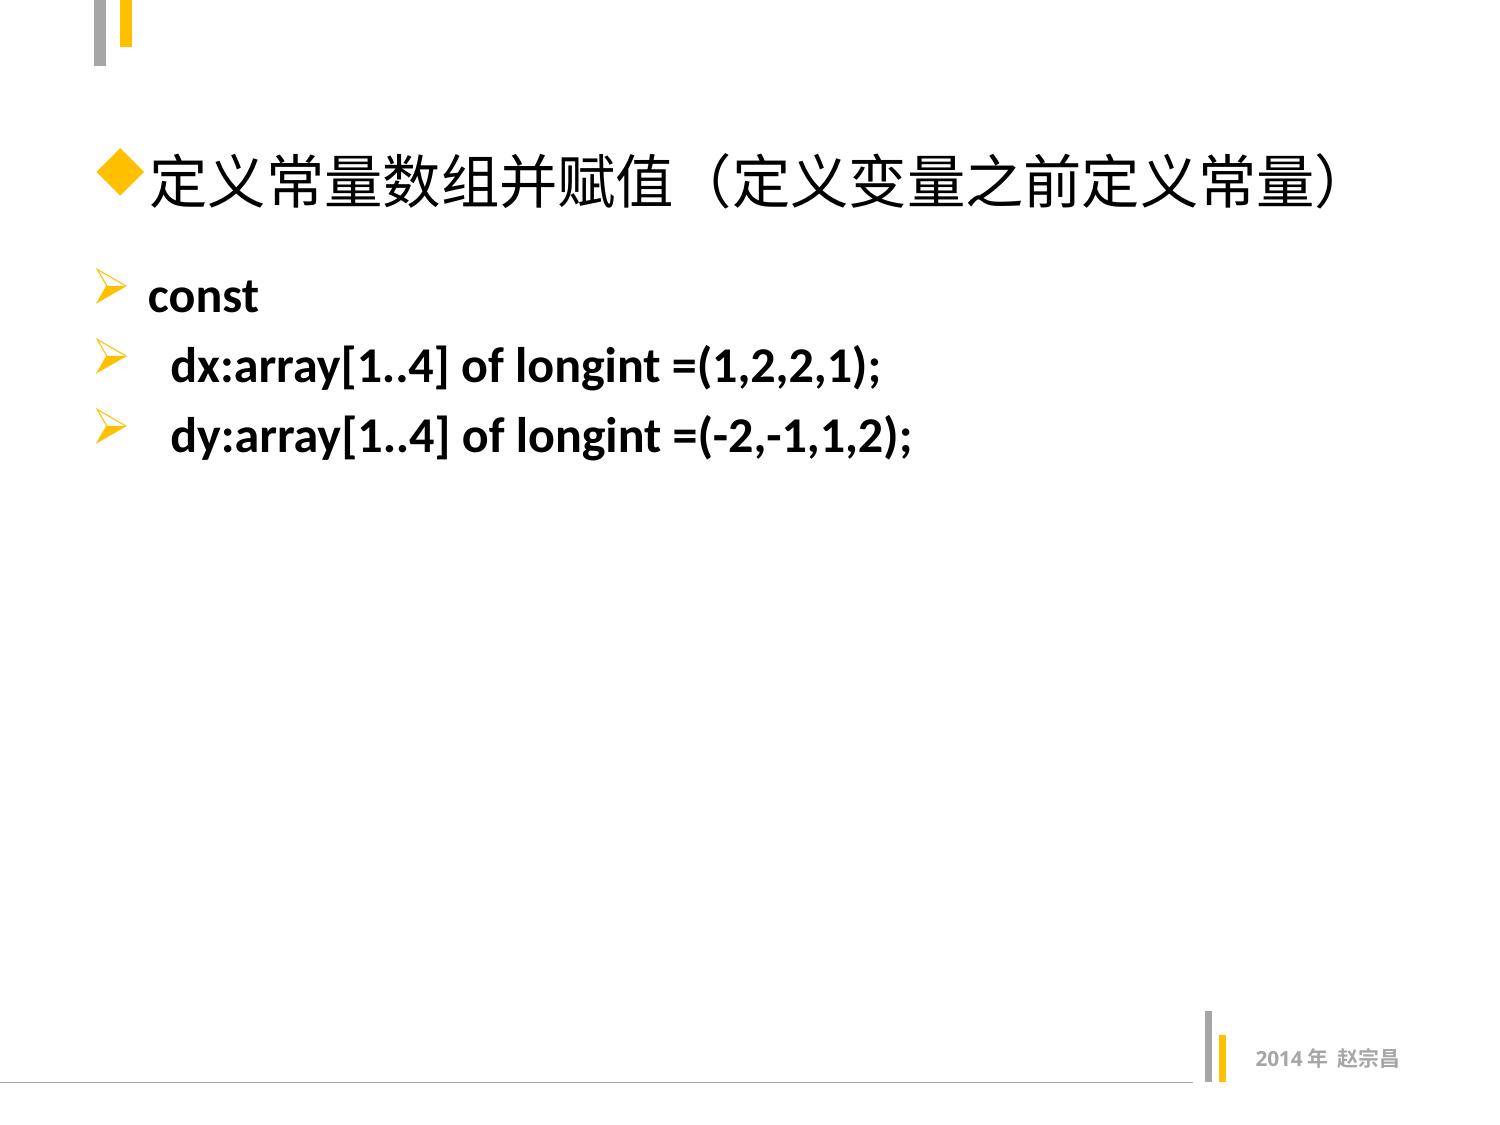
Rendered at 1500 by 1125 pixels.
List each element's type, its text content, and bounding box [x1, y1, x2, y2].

list 定义常量数组并赋值（定义变量之前定义常量） [76, 137, 1427, 244]
list const dx:array[1..4] of longint =(1,2,2,1); dy:array[1..4] of longint =(-2,-1,1,2); [76, 255, 1427, 1024]
